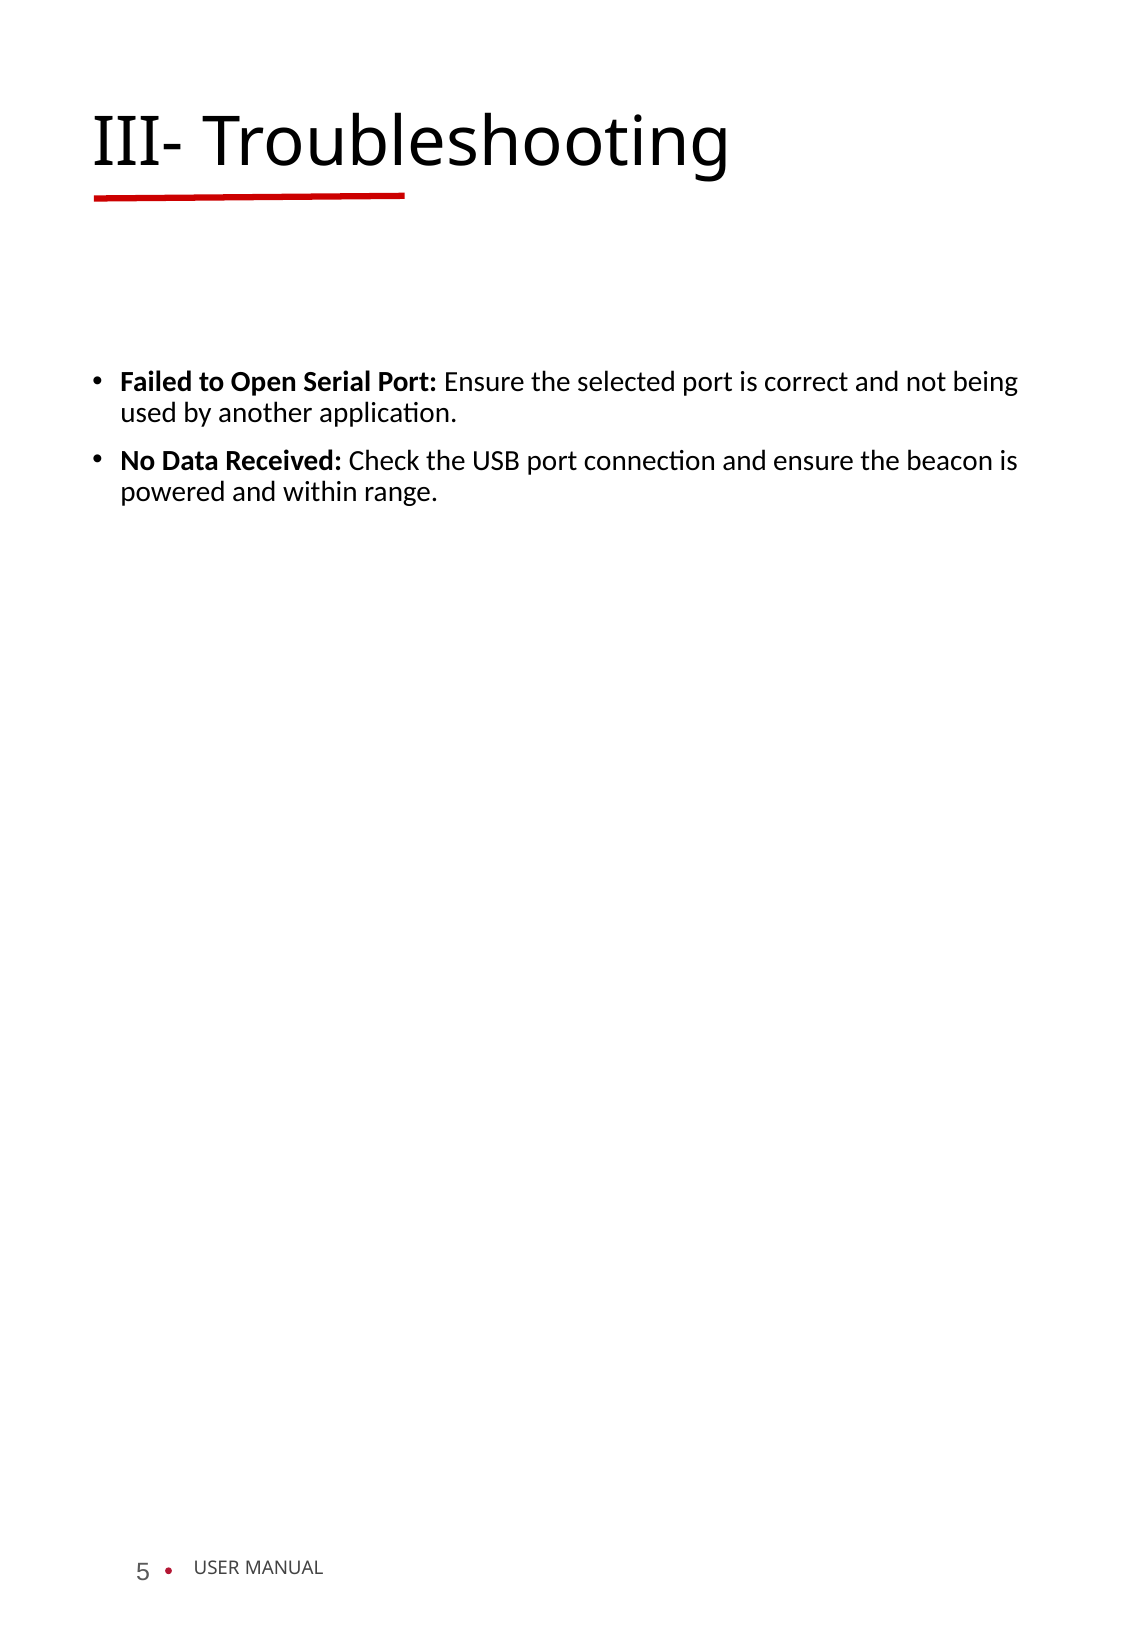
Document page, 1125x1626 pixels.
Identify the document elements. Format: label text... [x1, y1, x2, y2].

text_box 5 [75, 1538, 166, 1603]
text_box [165, 1567, 172, 1575]
list Failed to Open Serial Port: Ensure the selected port is correct and not being used by another application. No Data Received: Check the USB port connection and ensure the beacon is powered and within range. [77, 307, 1048, 1308]
text_box USER MANUAL [178, 1544, 663, 1590]
text_box III- Troubleshooting [77, 86, 1048, 201]
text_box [93, 195, 405, 199]
